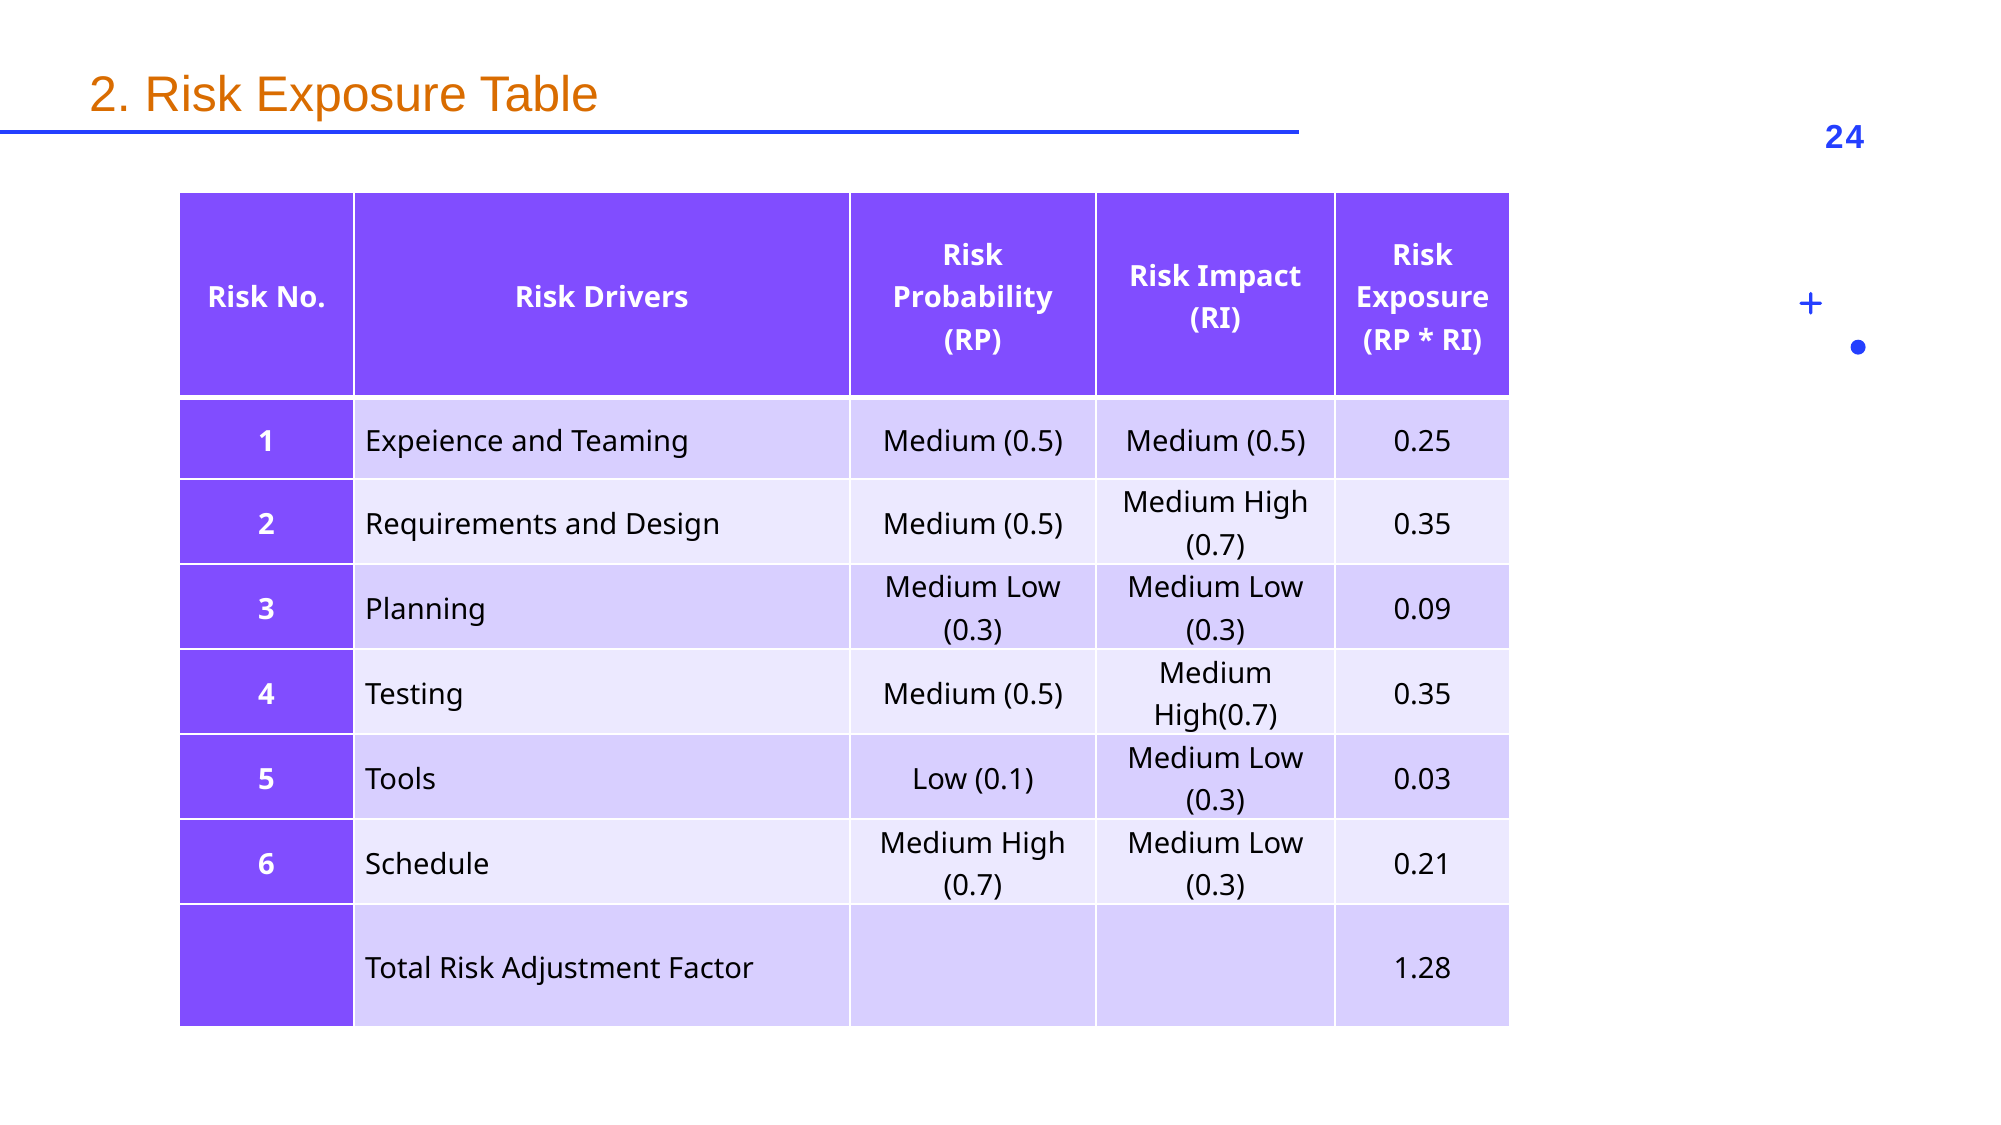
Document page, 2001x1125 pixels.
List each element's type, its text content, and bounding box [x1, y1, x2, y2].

table_header Risk Probability (RP) [851, 193, 1095, 395]
table_cell Tools [355, 735, 849, 818]
table_cell Expeience and Teaming [355, 400, 849, 478]
table_cell [851, 905, 1095, 1026]
table_cell Medium High (0.7) [1097, 480, 1334, 563]
table_header Risk Drivers [355, 193, 849, 395]
table_header Risk Impact (RI) [1097, 193, 1334, 395]
table_cell Medium High(0.7) [1097, 650, 1334, 733]
table_cell 1.28 [1336, 905, 1509, 1026]
table_cell 4 [180, 650, 353, 733]
table_cell Schedule [355, 820, 849, 903]
table_cell Requirements and Design [355, 480, 849, 563]
table_cell Medium Low (0.3) [1097, 735, 1334, 818]
table_cell Medium High (0.7) [851, 820, 1095, 903]
table_cell Low (0.1) [851, 735, 1095, 818]
table_cell Medium (0.5) [851, 400, 1095, 478]
text_box 24 [1429, 101, 1880, 169]
table_cell 0.35 [1336, 480, 1509, 563]
table_cell 6 [180, 820, 353, 903]
table_cell [180, 905, 353, 1026]
table_cell 0.09 [1336, 565, 1509, 648]
table_cell Medium Low (0.3) [851, 565, 1095, 648]
table_cell Medium (0.5) [851, 650, 1095, 733]
table_cell Medium (0.5) [851, 480, 1095, 563]
table_cell [1097, 905, 1334, 1026]
table_cell Planning [355, 565, 849, 648]
table_cell Medium Low (0.3) [1097, 565, 1334, 648]
table_header Risk Exposure (RP * RI) [1336, 193, 1509, 395]
table_cell Total Risk Adjustment Factor [355, 905, 849, 1026]
table_cell 0.03 [1336, 735, 1509, 818]
table_cell 2 [180, 480, 353, 563]
table_header Risk No. [180, 193, 353, 395]
title 2. Risk Exposure Table [74, 27, 1090, 130]
table_cell 3 [180, 565, 353, 648]
table_cell Testing [355, 650, 849, 733]
table_cell 1 [180, 400, 353, 478]
table_cell 0.35 [1336, 650, 1509, 733]
table_cell 0.21 [1336, 820, 1509, 903]
table_cell Medium Low (0.3) [1097, 820, 1334, 903]
table_cell 0.25 [1336, 400, 1509, 478]
table_cell Medium (0.5) [1097, 400, 1334, 478]
table_cell 5 [180, 735, 353, 818]
